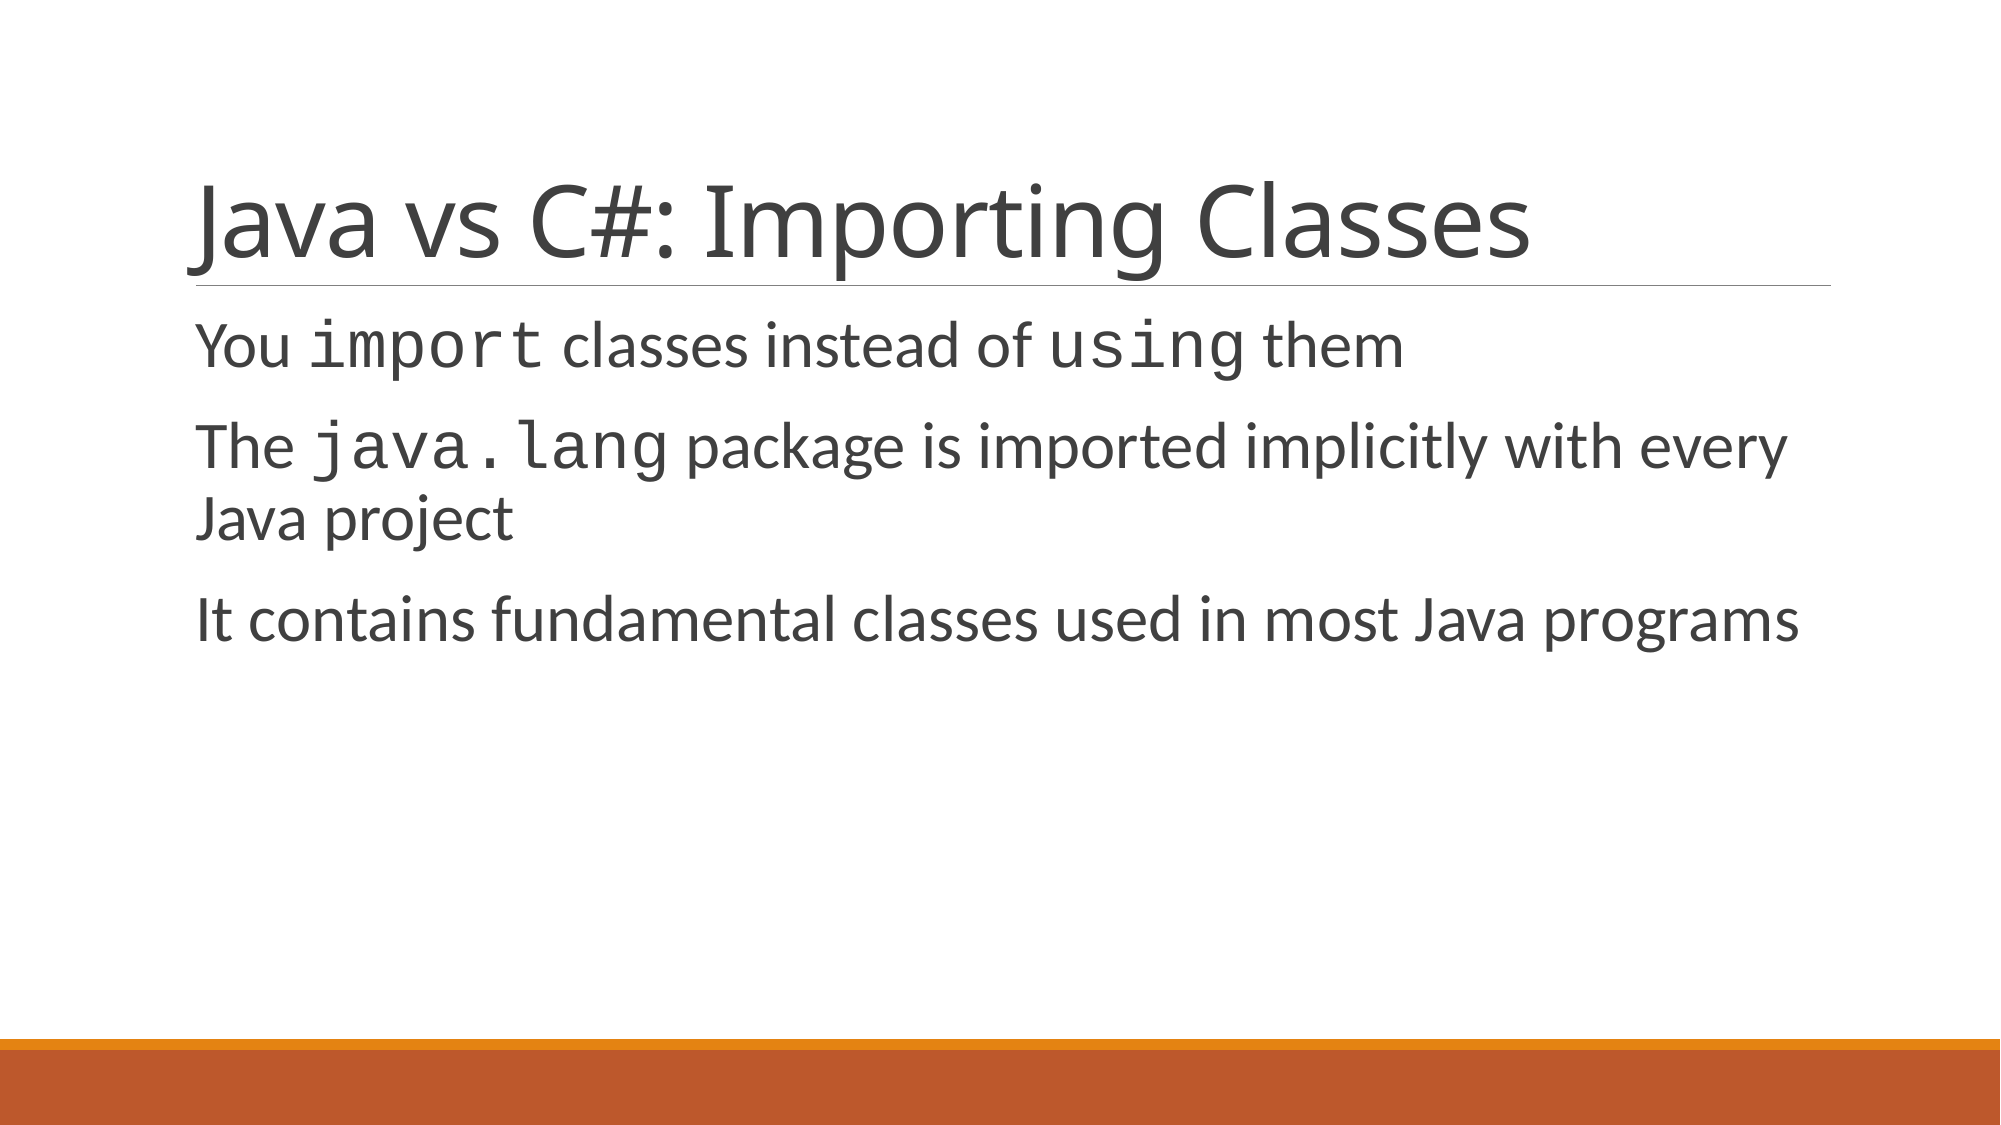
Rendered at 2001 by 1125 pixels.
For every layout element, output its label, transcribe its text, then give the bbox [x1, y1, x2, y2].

list You import classes instead of using them The java.lang package is imported implicitly with every Java project It contains fundamental classes used in most Java programs [180, 302, 1830, 963]
title Java vs C#: Importing Classes [180, 47, 1830, 285]
